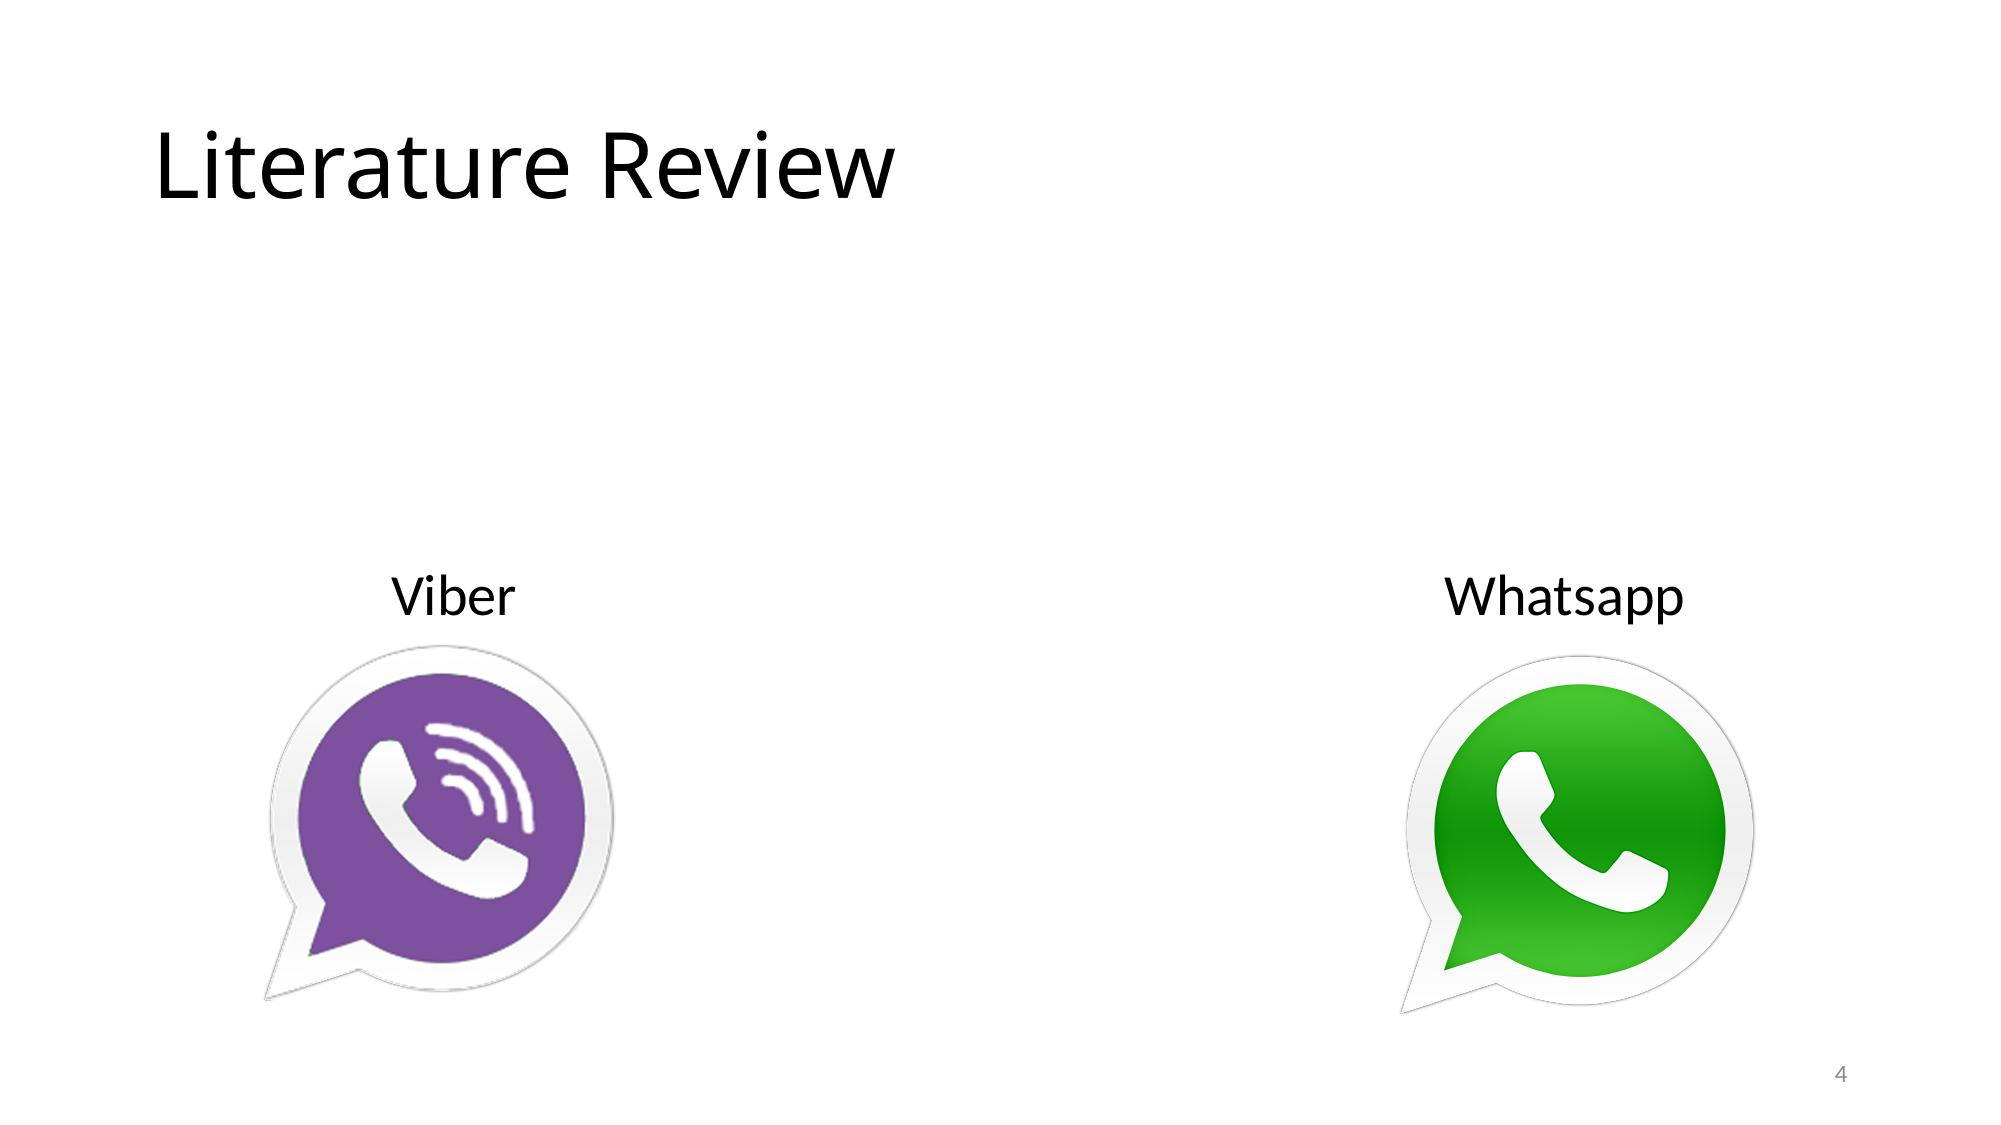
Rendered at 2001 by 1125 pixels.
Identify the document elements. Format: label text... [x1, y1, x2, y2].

title Literature Review [137, 59, 1863, 278]
picture [183, 569, 691, 1080]
list Viber Whatsapp [137, 299, 1863, 1014]
picture [1385, 640, 1768, 1034]
slide_number 4 [1412, 1042, 1863, 1103]
